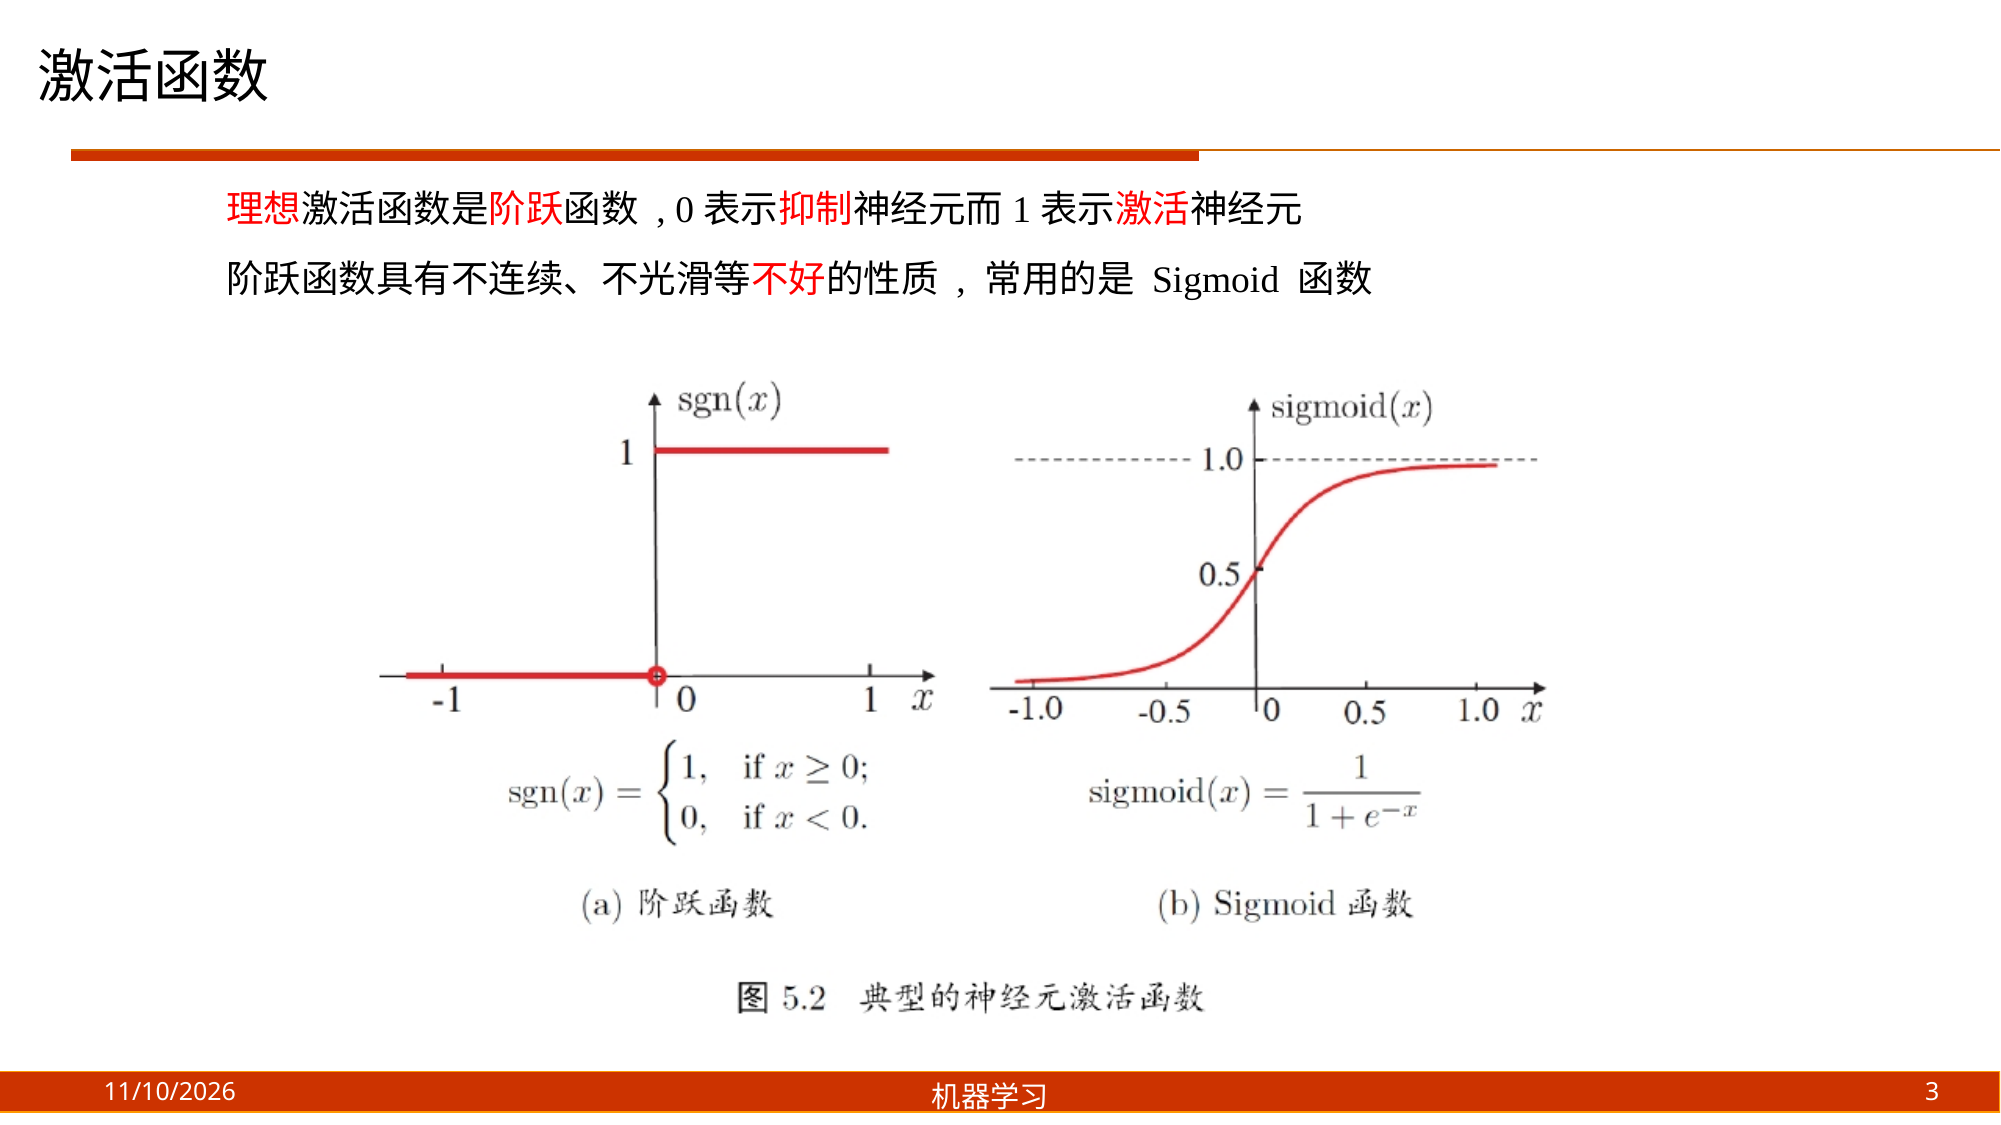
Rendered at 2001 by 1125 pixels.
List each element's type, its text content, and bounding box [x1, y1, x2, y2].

slide_number 3 [1505, 1074, 1940, 1113]
picture [336, 343, 1614, 1034]
text_box 理想激活函数是阶跃函数 , 0表示抑制神经元而1表示激活神经元 阶跃函数具有不连续、不光滑等不好的性质 , 常用的是 Sigmoid 函数 [226, 184, 1373, 300]
text_box 激活函数 [37, 52, 271, 109]
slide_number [103, 1074, 538, 1115]
